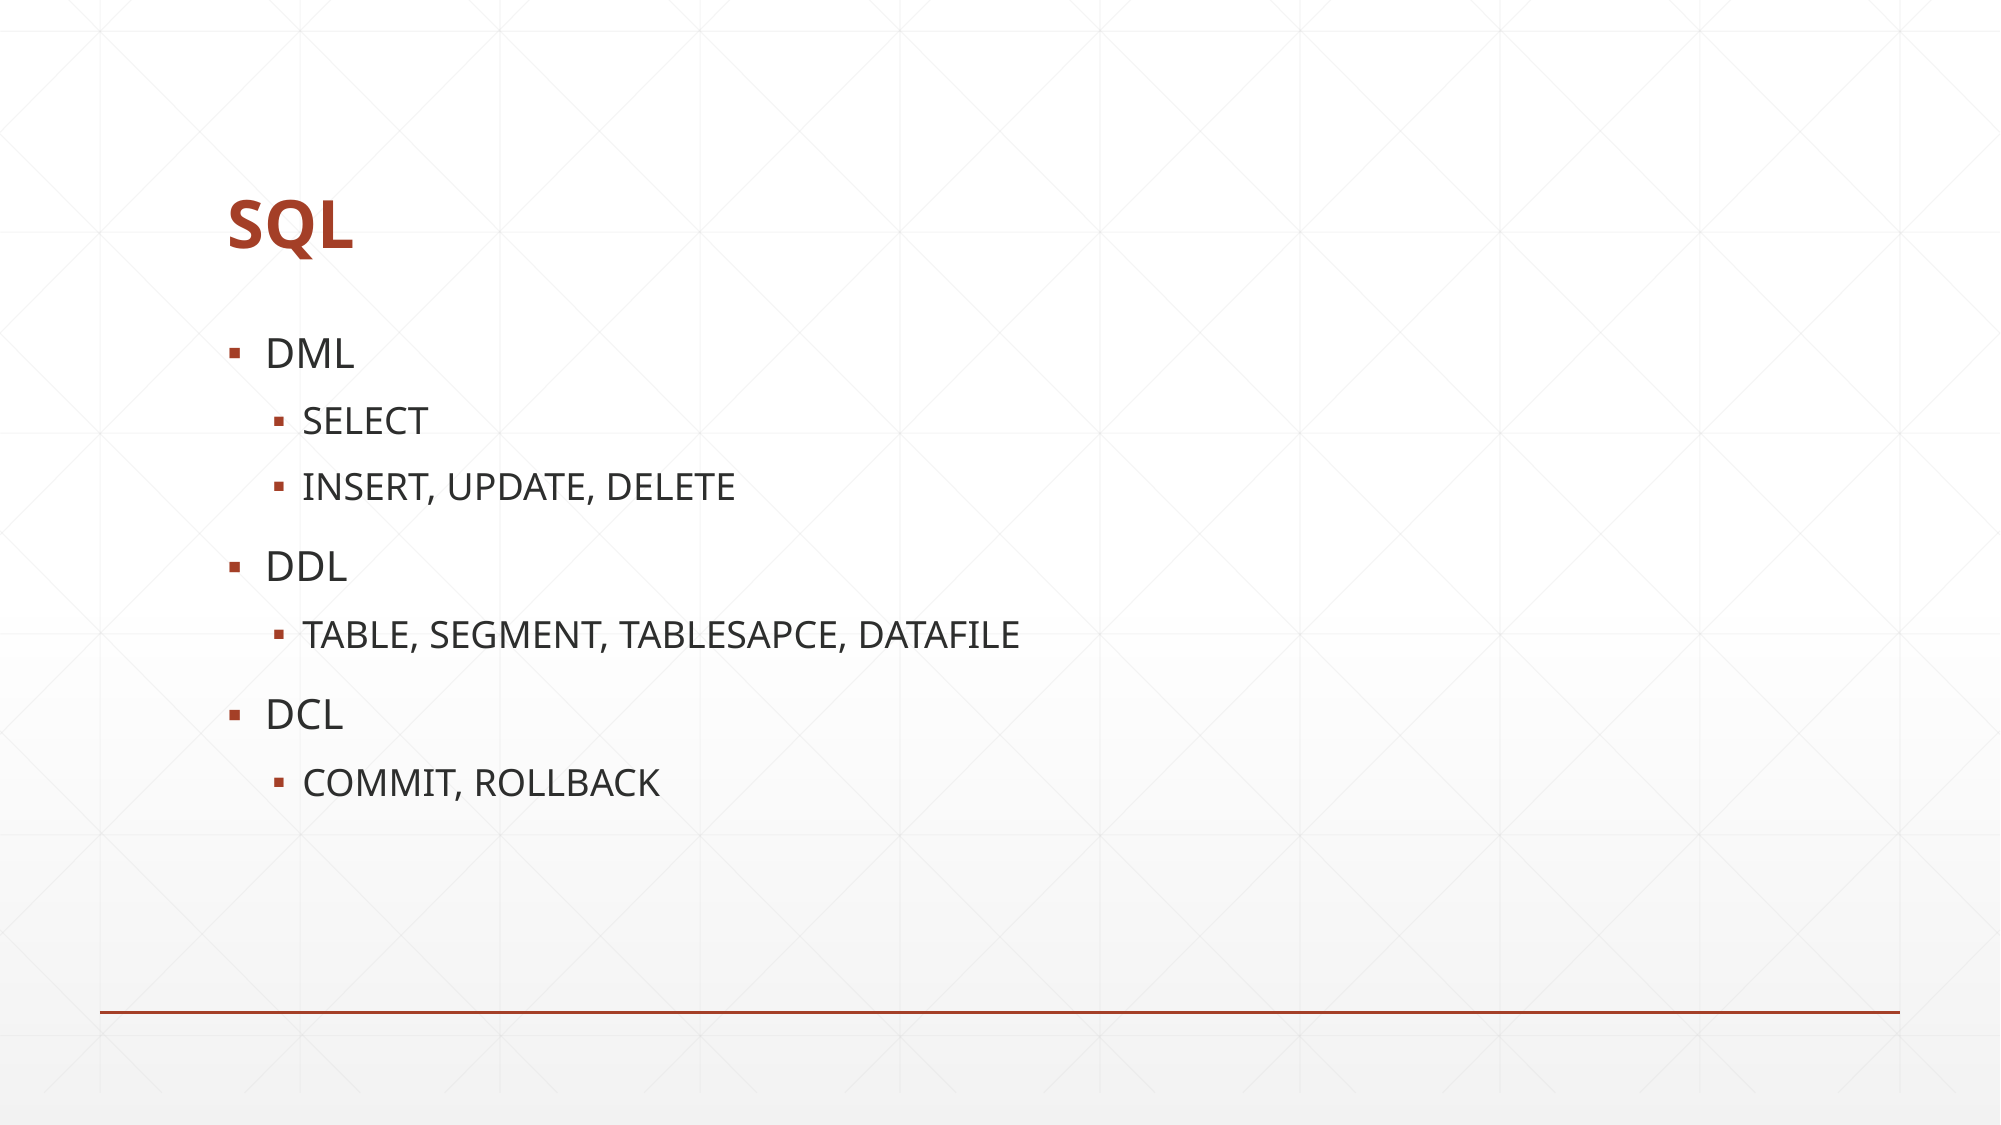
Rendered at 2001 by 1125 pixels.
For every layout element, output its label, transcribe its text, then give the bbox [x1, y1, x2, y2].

title SQL [212, 82, 1788, 271]
list DML SELECT INSERT, UPDATE, DELETE DDL TABLE, SEGMENT, TABLESAPCE, DATAFILE DCL COMMIT, ROLLBACK [212, 324, 1788, 950]
